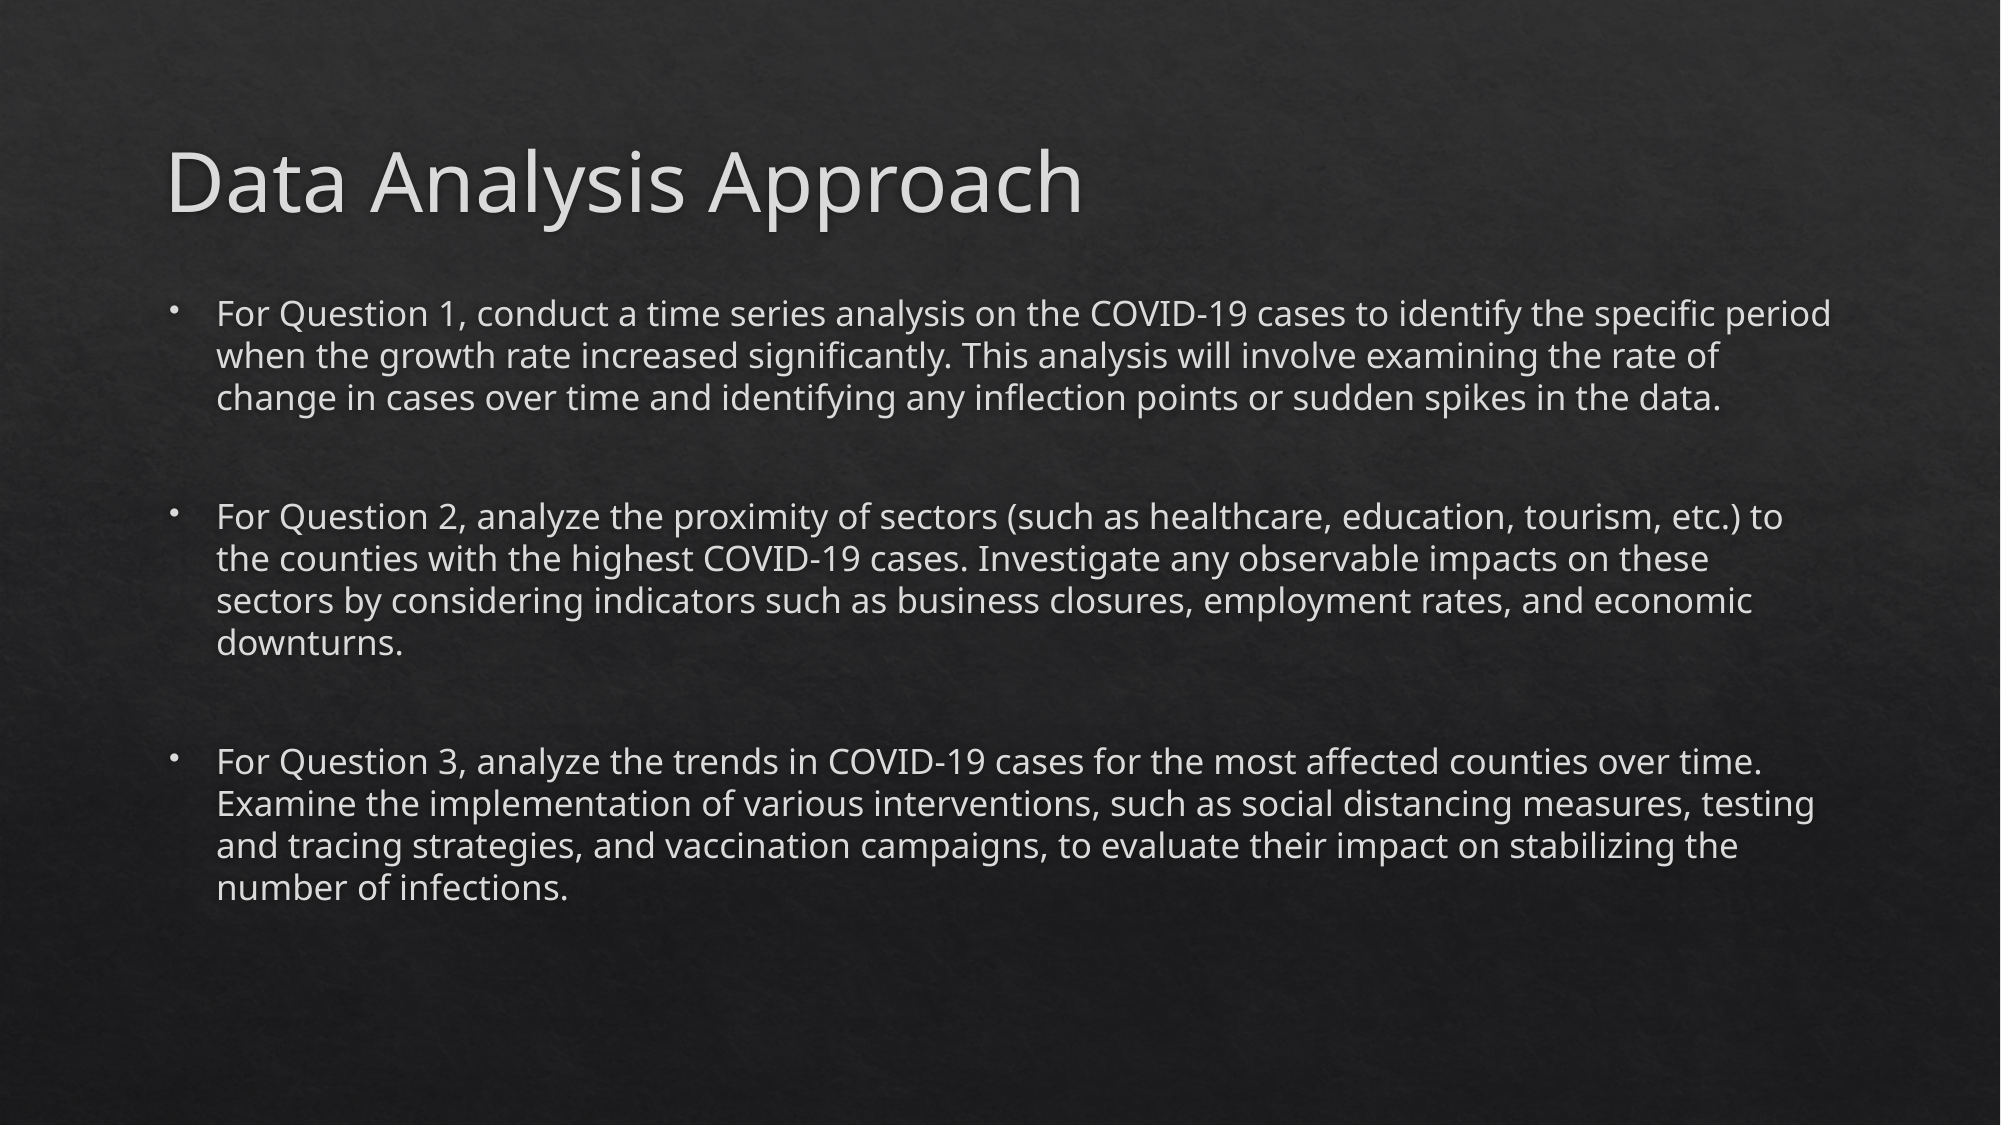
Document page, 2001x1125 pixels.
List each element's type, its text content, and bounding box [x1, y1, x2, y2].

list For Question 1, conduct a time series analysis on the COVID-19 cases to identify the specific period when the growth rate increased significantly. This analysis will involve examining the rate of change in cases over time and identifying any inflection points or sudden spikes in the data. For Question 2, analyze the proximity of sectors (such as healthcare, education, tourism, etc.) to the counties with the highest COVID-19 cases. Investigate any observable impacts on these sectors by considering indicators such as business closures, employment rates, and economic downturns. For Question 3, analyze the trends in COVID-19 cases for the most affected counties over time. Examine the implementation of various interventions, such as social distancing measures, testing and tracing strategies, and vaccination campaigns, to evaluate their impact on stabilizing the number of infections. [149, 284, 1849, 950]
title Data Analysis Approach [149, 99, 1849, 260]
